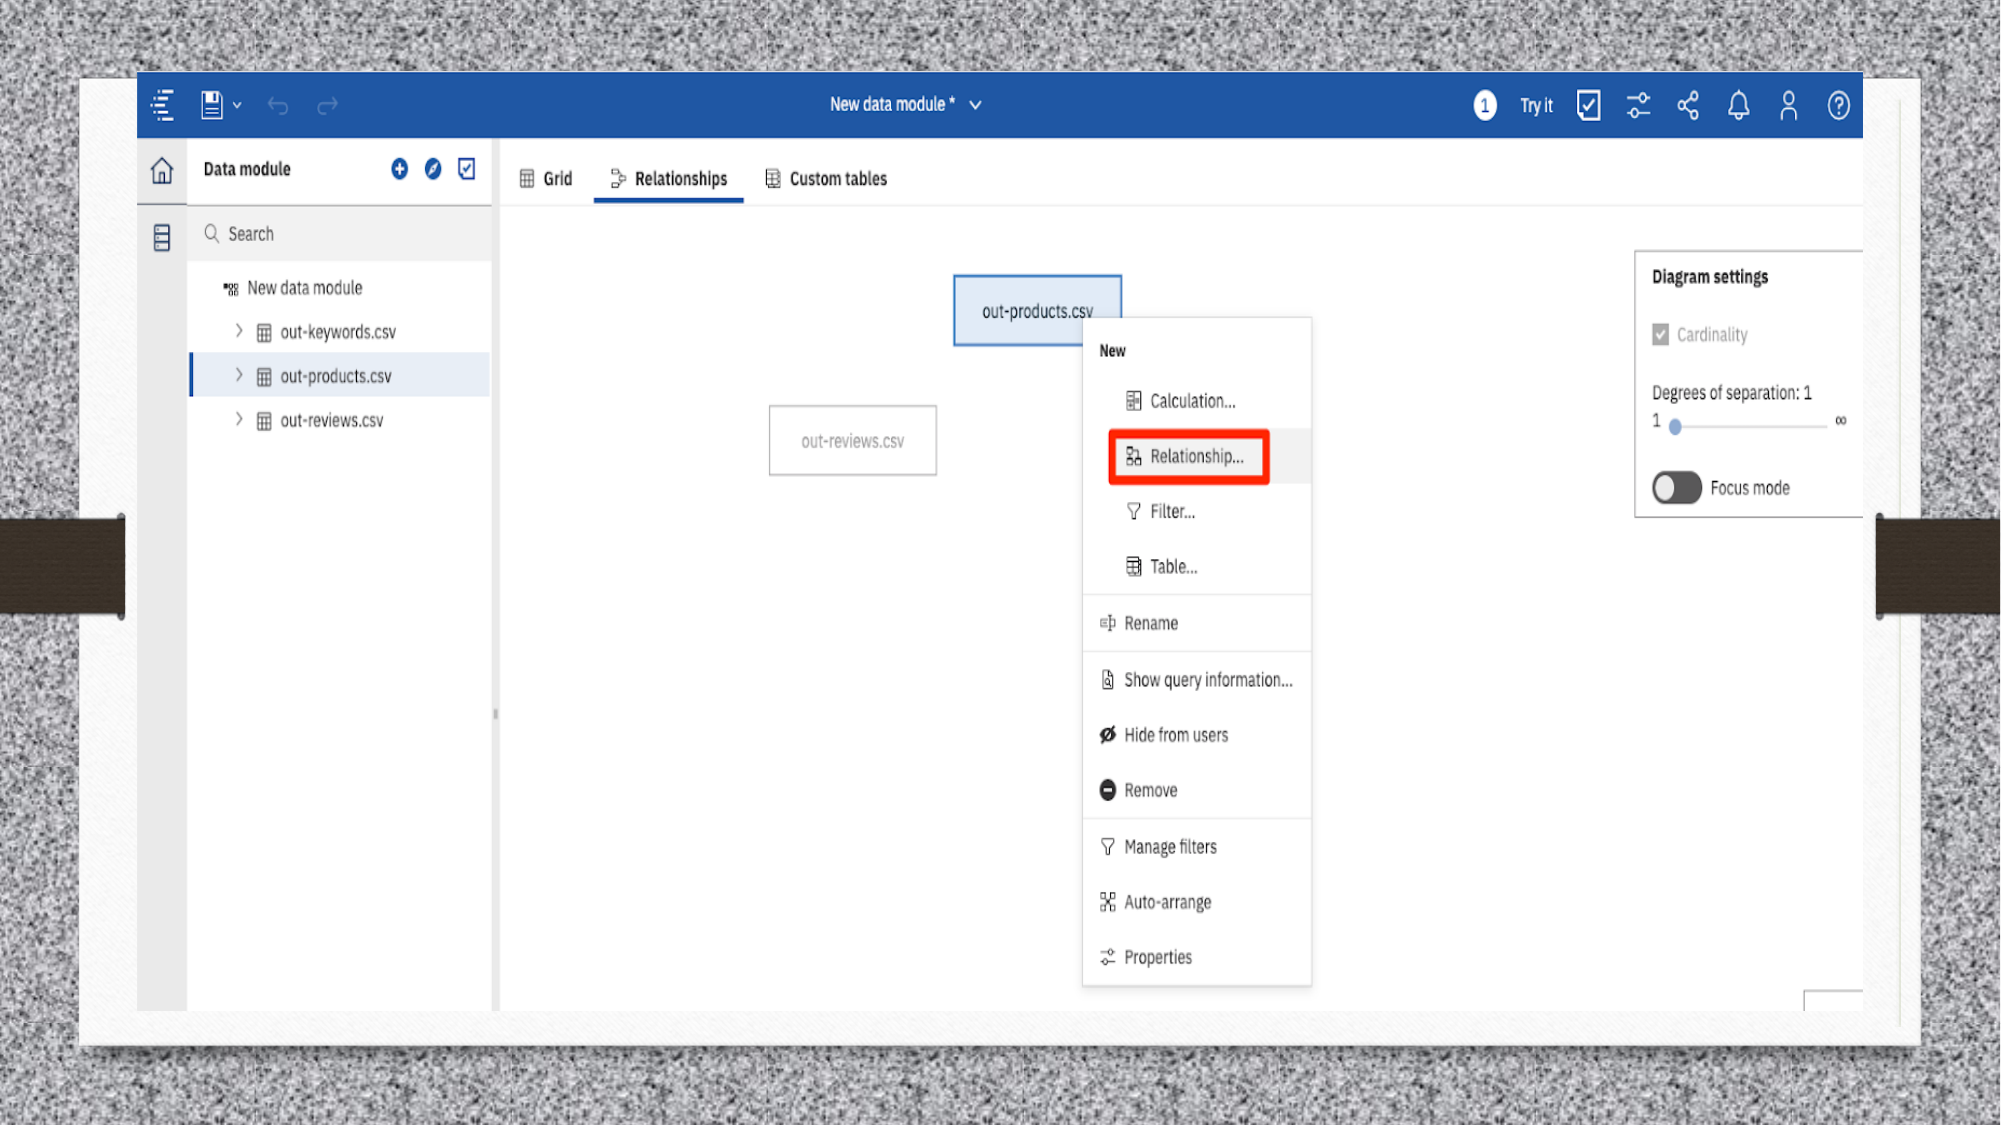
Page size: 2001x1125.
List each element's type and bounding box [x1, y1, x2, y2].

picture [0, 0, 2001, 1125]
list [140, 75, 1860, 1009]
